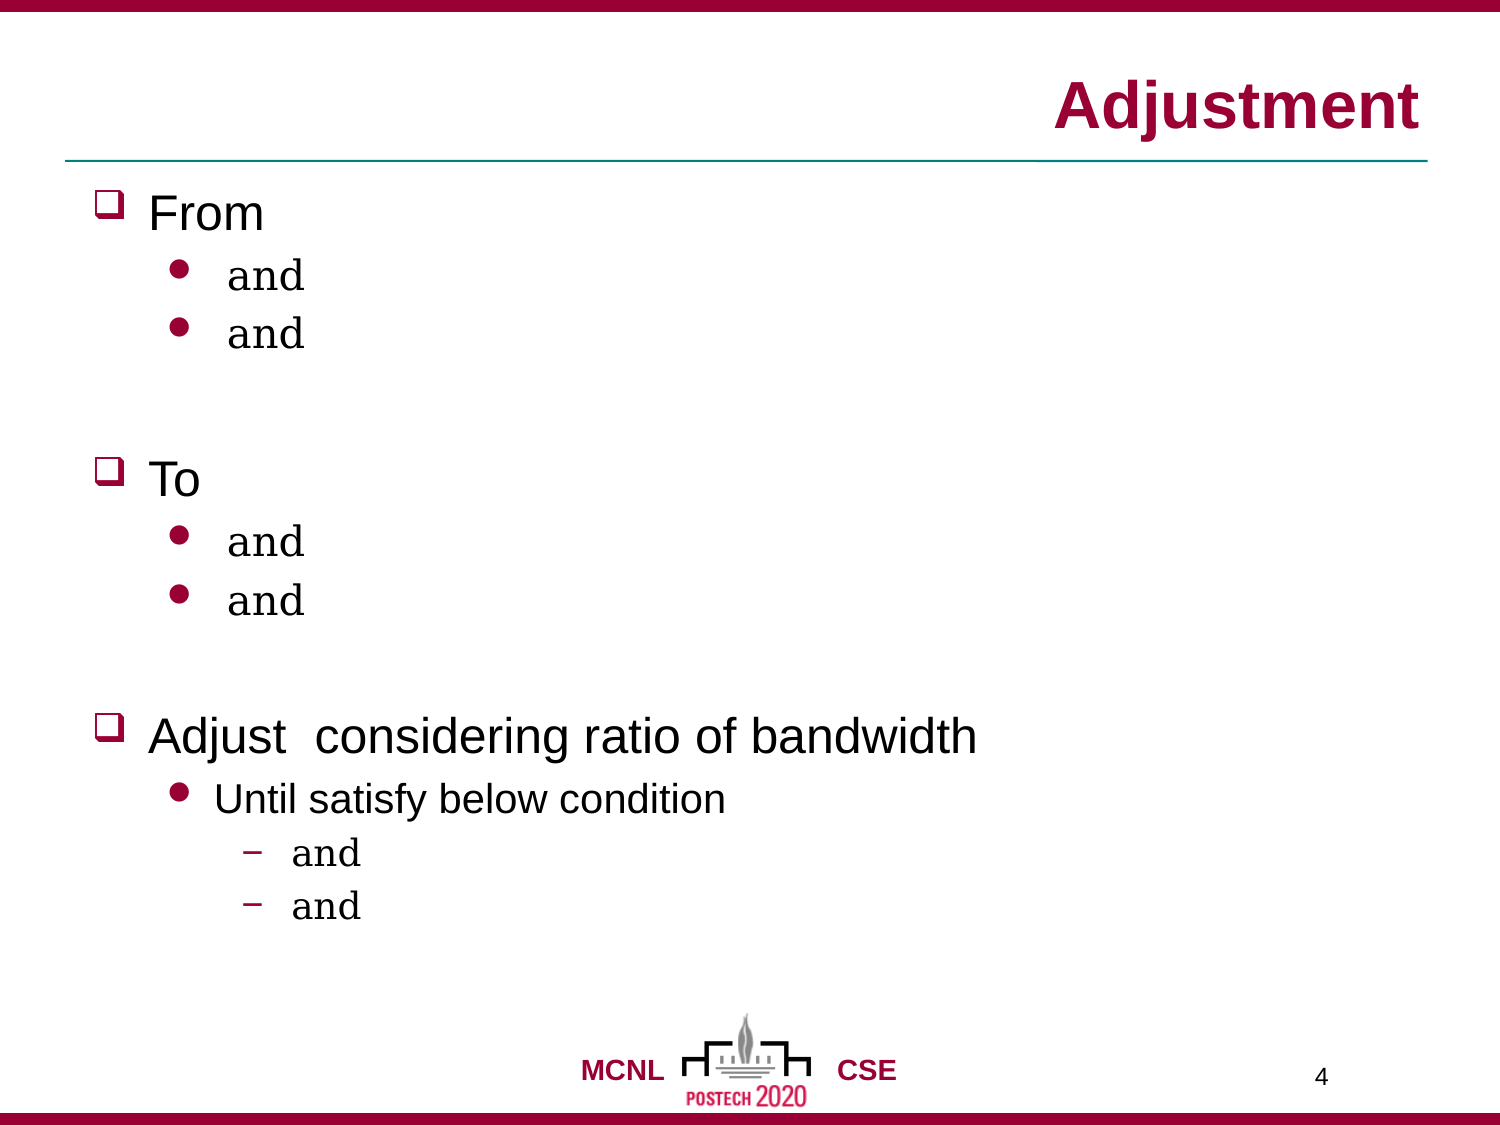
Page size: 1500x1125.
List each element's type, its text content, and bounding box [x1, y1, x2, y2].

slide_number 4 [1299, 1052, 1425, 1113]
picture [672, 1012, 820, 1111]
